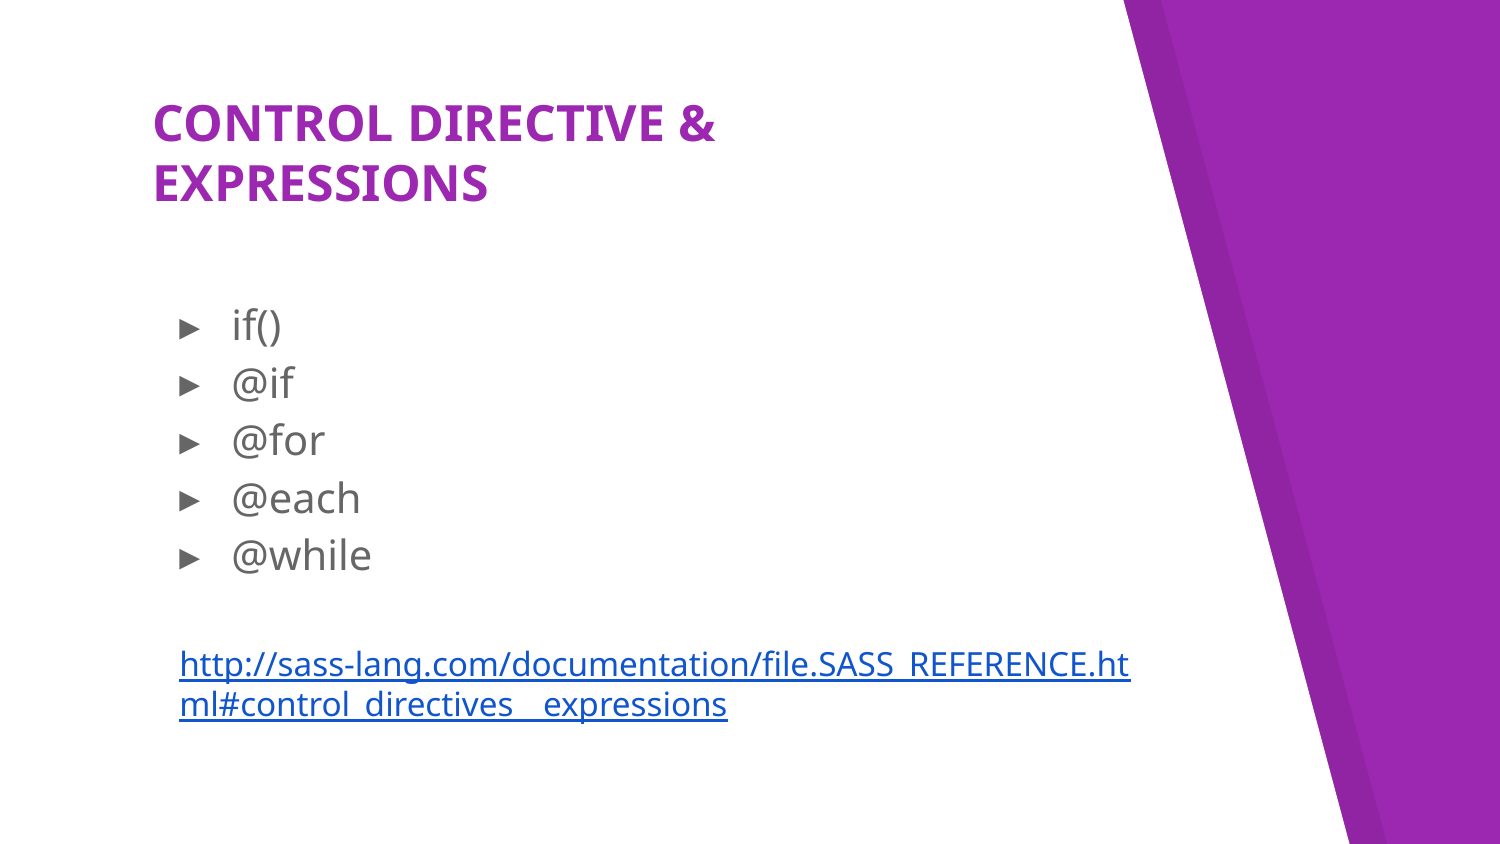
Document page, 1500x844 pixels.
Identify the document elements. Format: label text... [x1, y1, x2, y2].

list if() @if @for @each @while http://sass-lang.com/documentation/file.SASS_REFERENCE.html#control_directives__expressions [141, 276, 1155, 844]
title CONTROL DIRECTIVE & EXPRESSIONS [137, 159, 926, 227]
